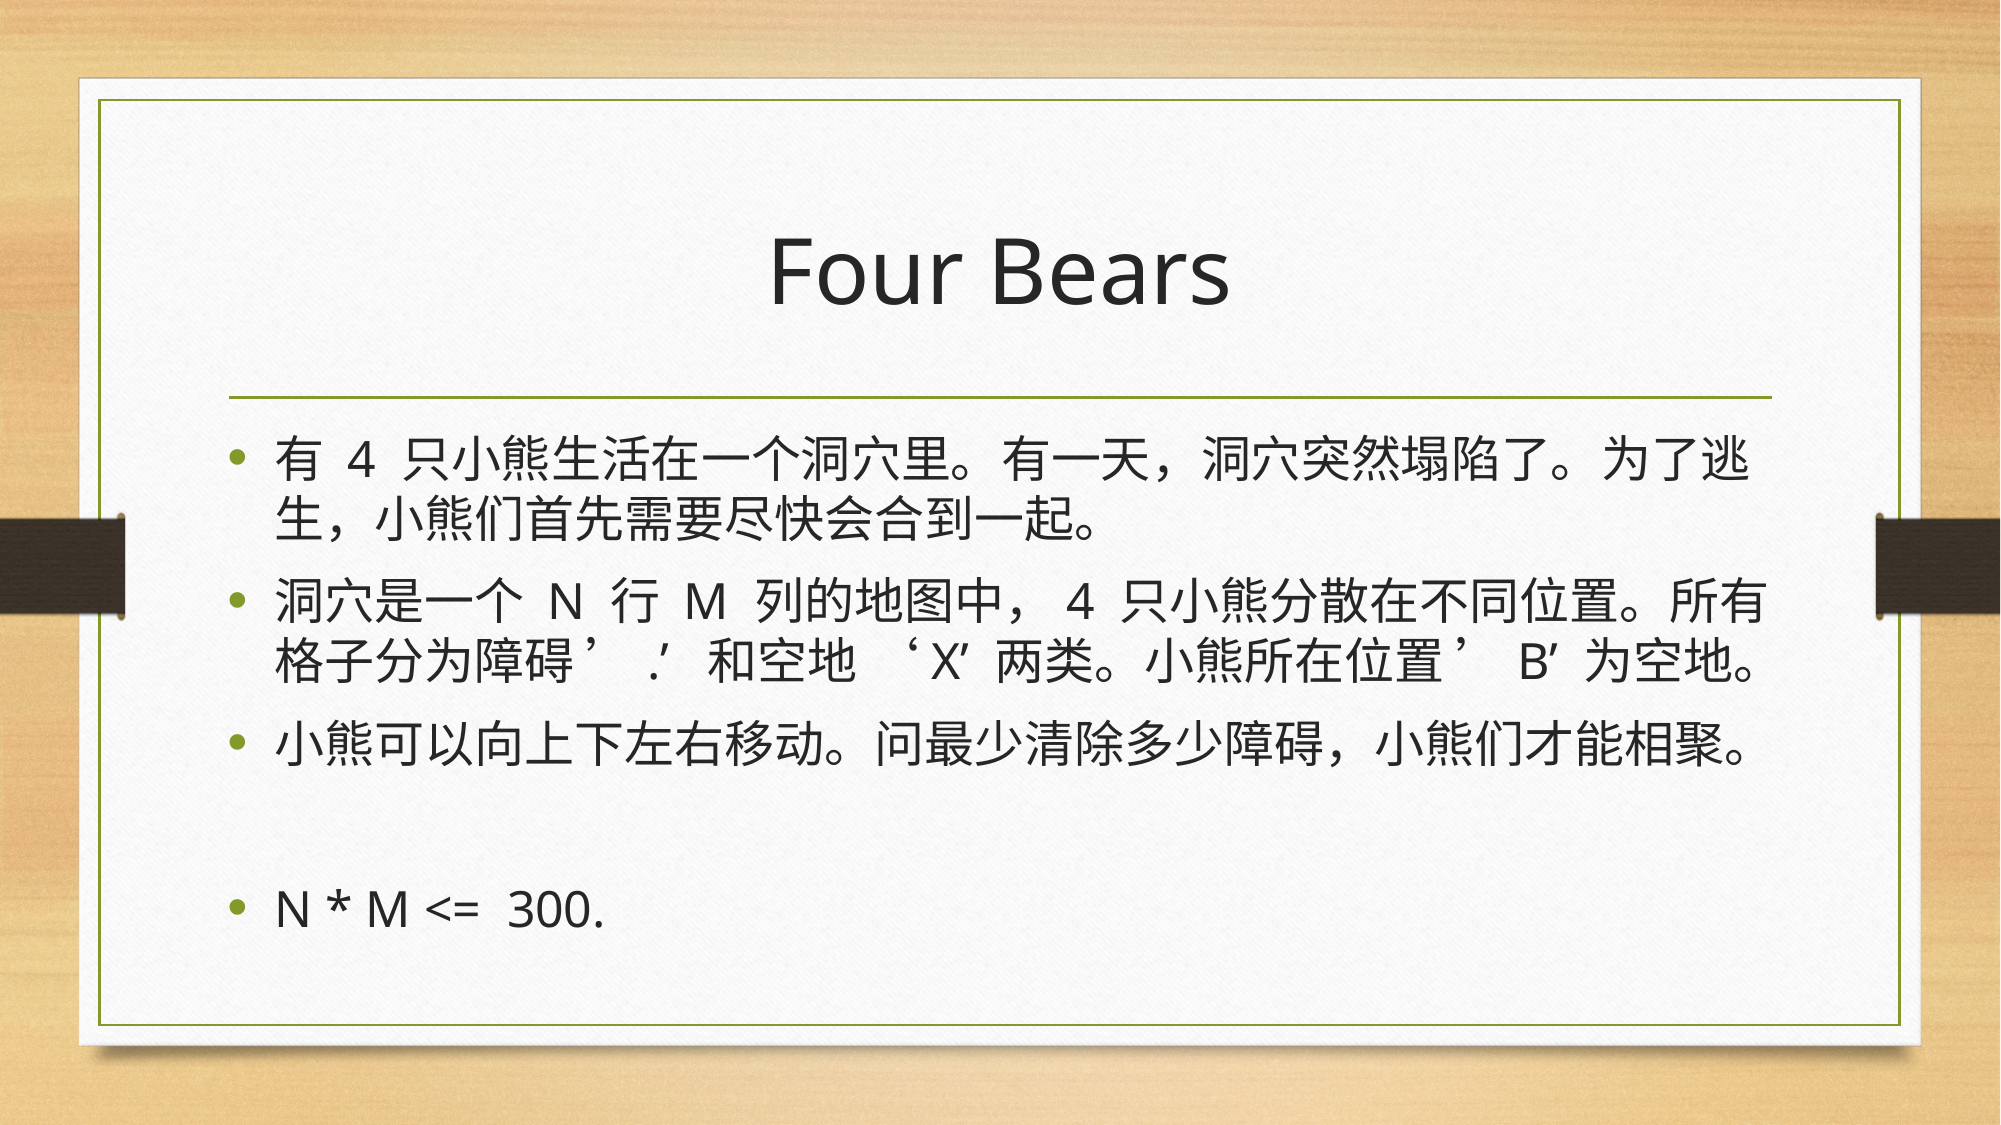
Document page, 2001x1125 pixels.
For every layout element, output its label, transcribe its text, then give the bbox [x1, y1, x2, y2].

picture [0, 0, 2001, 1125]
list 有 4 只小熊生活在一个洞穴里。有一天，洞穴突然塌陷了。为了逃生，小熊们首先需要尽快会合到一起。 洞穴是一个 N 行 M 列的地图中，4 只小熊分散在不同位置。所有格子分为障碍 ’.’ 和空地 ‘X’ 两类。小熊所在位置 ’B’ 为空地。 小熊可以向上下左右移动。问最少清除多少障碍，小熊们才能相聚。 N * M <= 300. [212, 419, 1788, 964]
title Four Bears [212, 161, 1788, 375]
